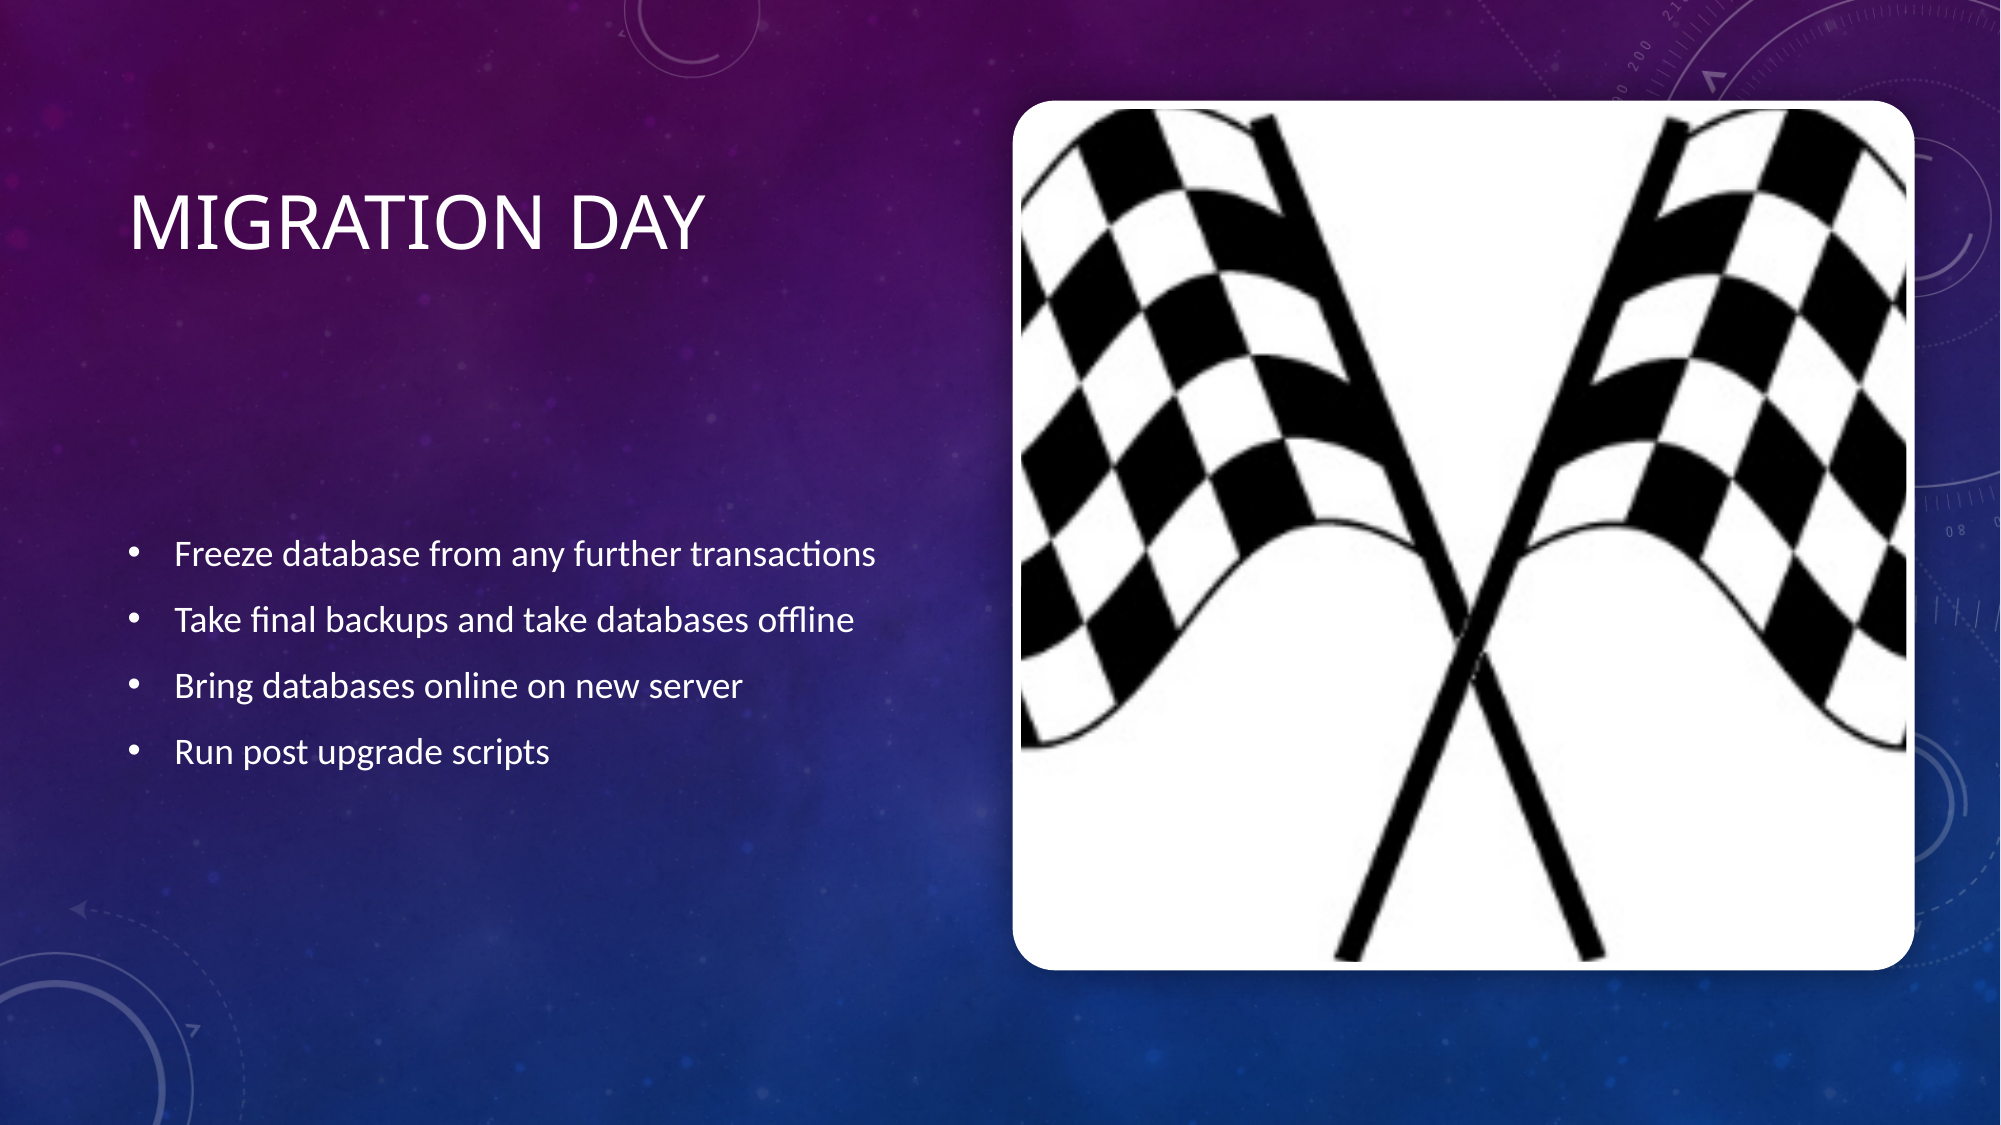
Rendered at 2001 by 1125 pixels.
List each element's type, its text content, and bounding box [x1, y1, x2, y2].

title Migration Day [112, 99, 969, 339]
picture [0, 0, 2001, 1125]
list Freeze database from any further transactions Take final backups and take databases offline Bring databases online on new server Run post upgrade scripts [112, 351, 969, 950]
